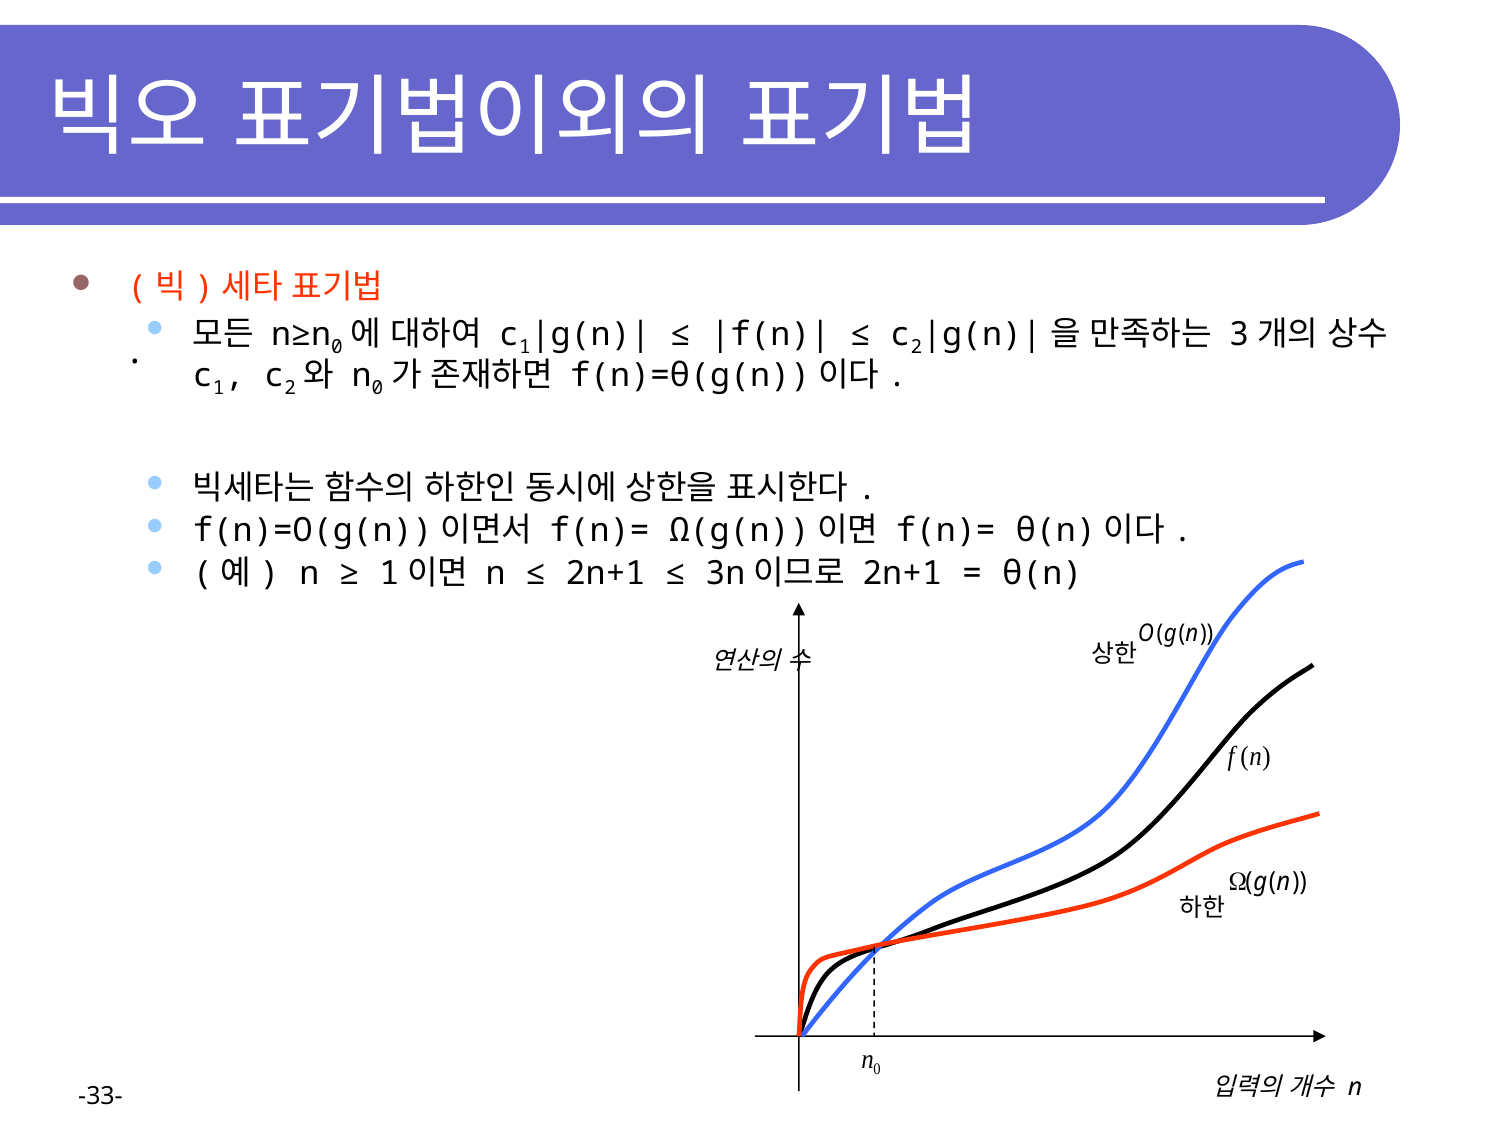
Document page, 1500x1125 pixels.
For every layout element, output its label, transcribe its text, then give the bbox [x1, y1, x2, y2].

title 빅오 표기법이외의 표기법 [32, 37, 1347, 188]
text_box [691, 561, 1382, 1109]
list (빅)세타 표기법 모든 n≥n0에 대하여 c1|g(n)| ≤ |f(n)| ≤ c2|g(n)|을 만족하는 3개의 상수 c1, c2와 n0가 존재하면 f(n)=θ(g(n))이다. 빅세타는 함수의 하한인 동시에 상한을 표시한다. f(n)=O(g(n))이면서 f(n)= Ω(g(n))이면 f(n)= θ(n)이다. (예) n ≥ 1이면 n ≤ 2n+1 ≤ 3n이므로 2n+1 = θ(n) [55, 262, 1421, 608]
